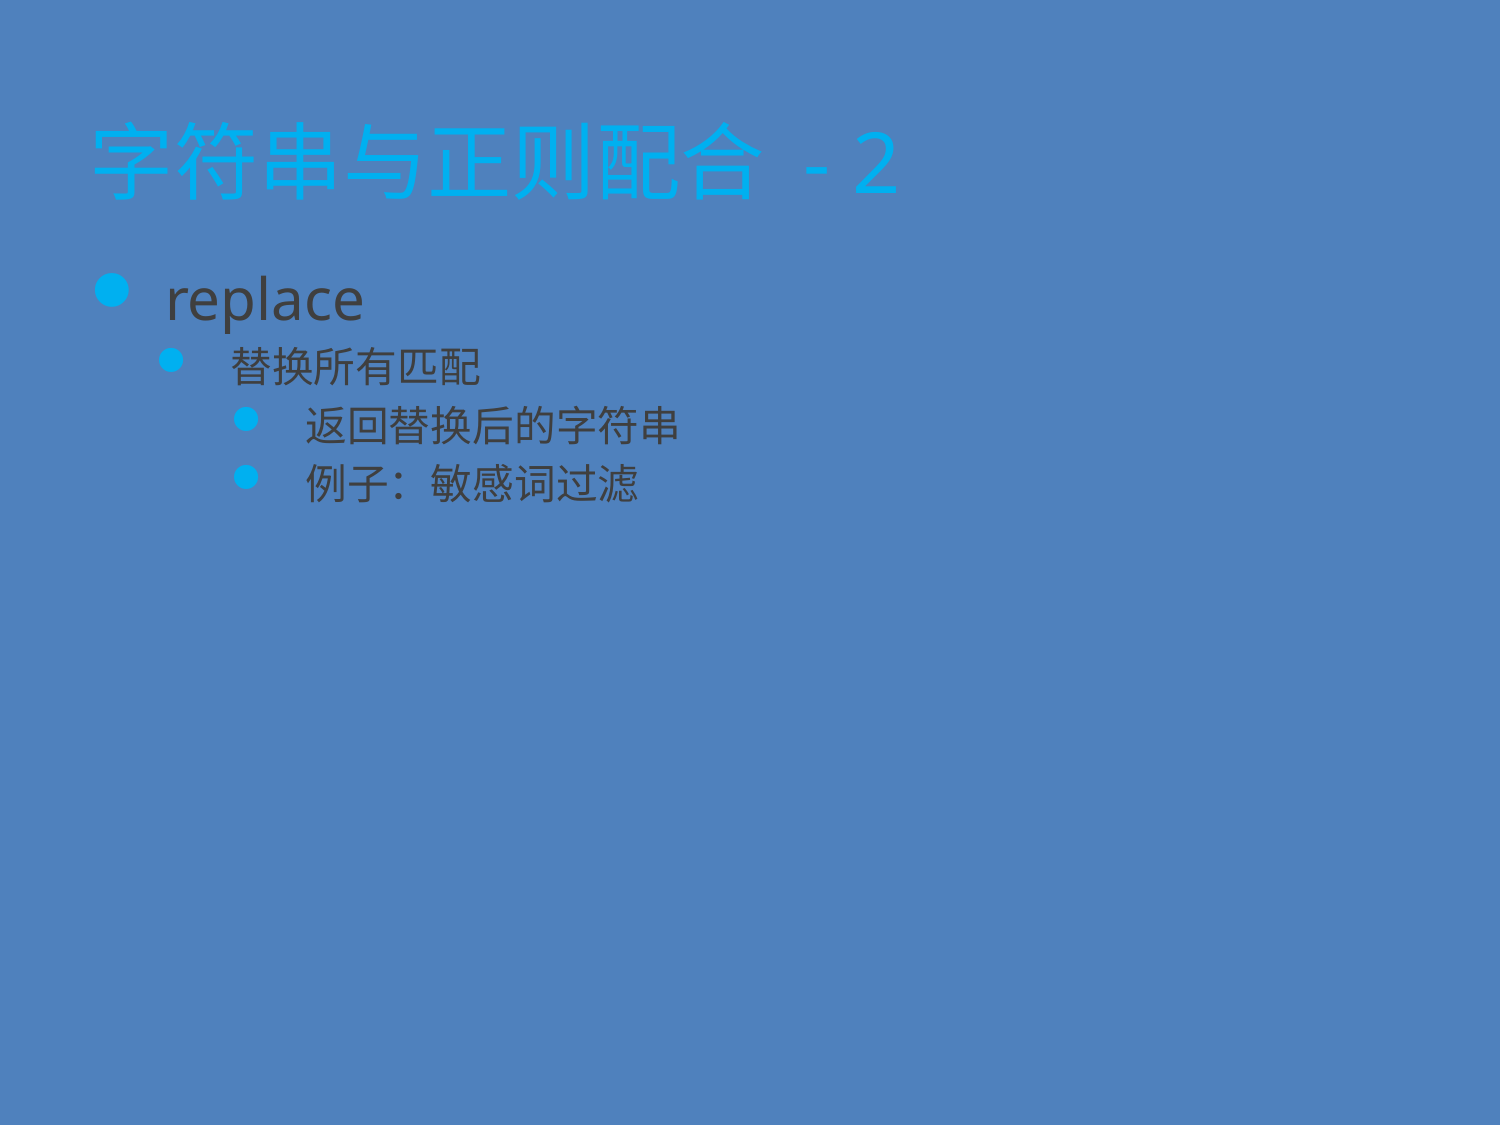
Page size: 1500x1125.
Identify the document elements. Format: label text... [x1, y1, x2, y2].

list replace 替换所有匹配 返回替换后的字符串 例子：敏感词过滤 [75, 262, 1425, 1125]
title 字符串与正则配合 - 2 [75, 101, 1425, 219]
